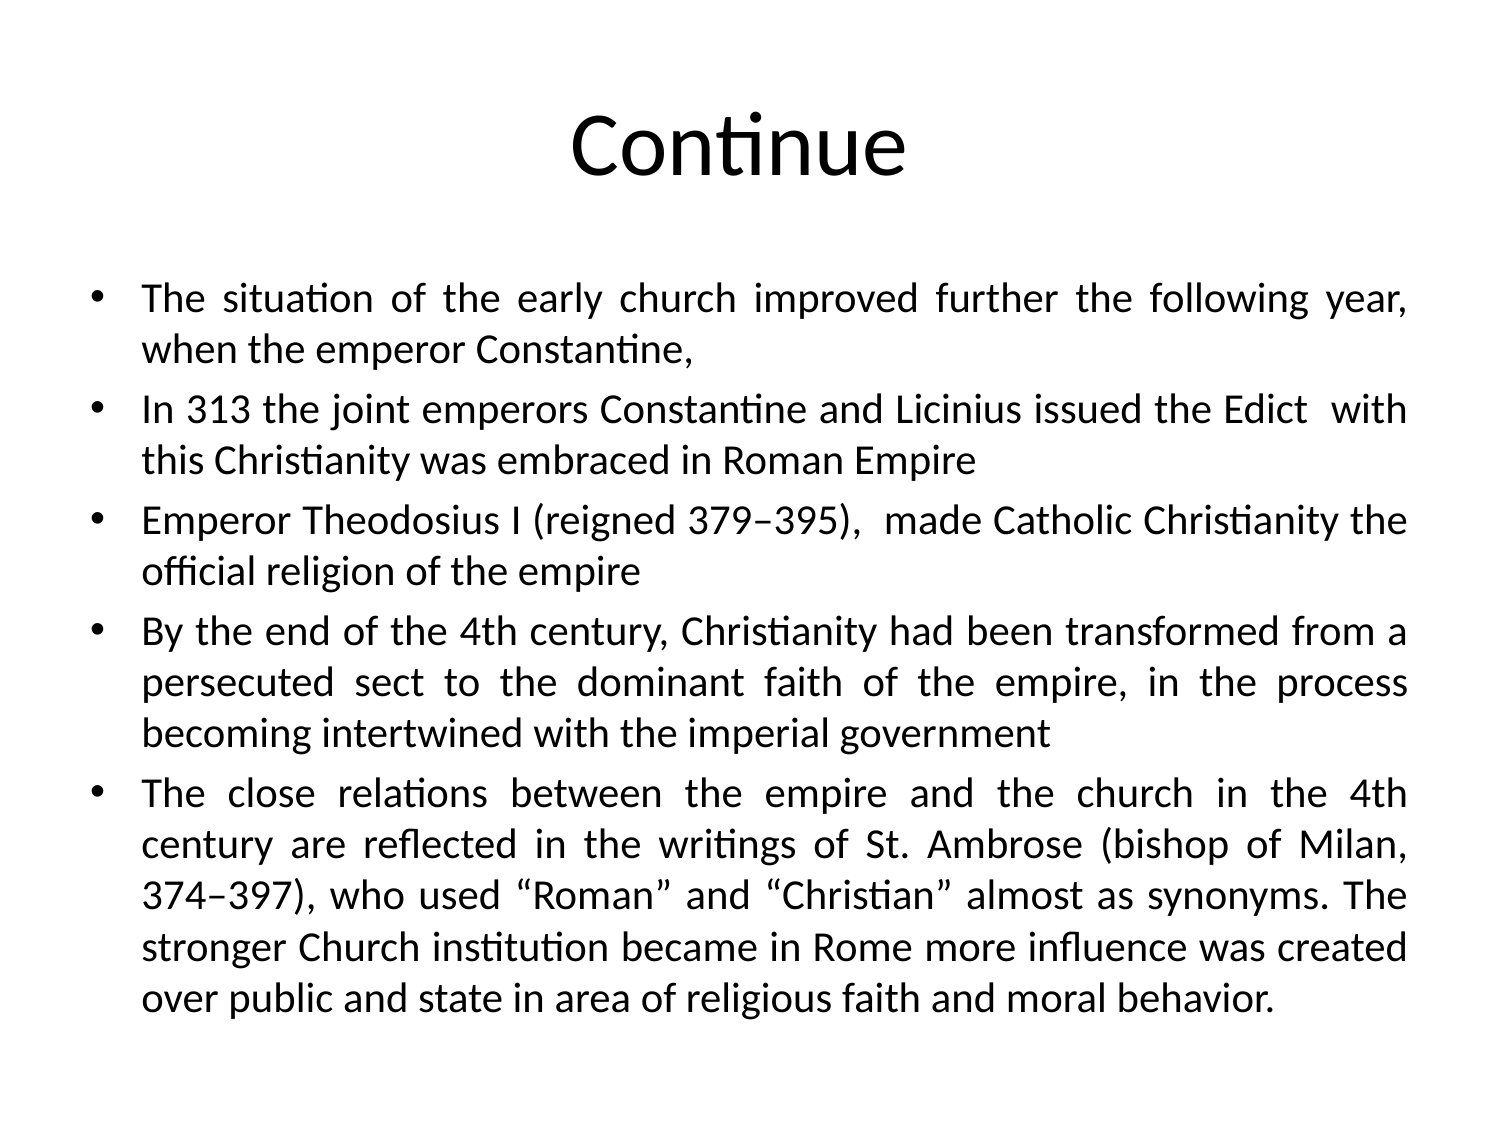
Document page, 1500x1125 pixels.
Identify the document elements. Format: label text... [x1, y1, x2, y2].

title Continue [75, 45, 1425, 233]
list The situation of the early church improved further the following year, when the emperor Constantine, In 313 the joint emperors Constantine and Licinius issued the Edict with this Christianity was embraced in Roman Empire Emperor Theodosius I (reigned 379–395), made Catholic Christianity the official religion of the empire By the end of the 4th century, Christianity had been transformed from a persecuted sect to the dominant faith of the empire, in the process becoming intertwined with the imperial government The close relations between the empire and the church in the 4th century are reflected in the writings of St. Ambrose (bishop of Milan, 374–397), who used “Roman” and “Christian” almost as synonyms. The stronger Church institution became in Rome more influence was created over public and state in area of religious faith and moral behavior. [75, 262, 1425, 1038]
